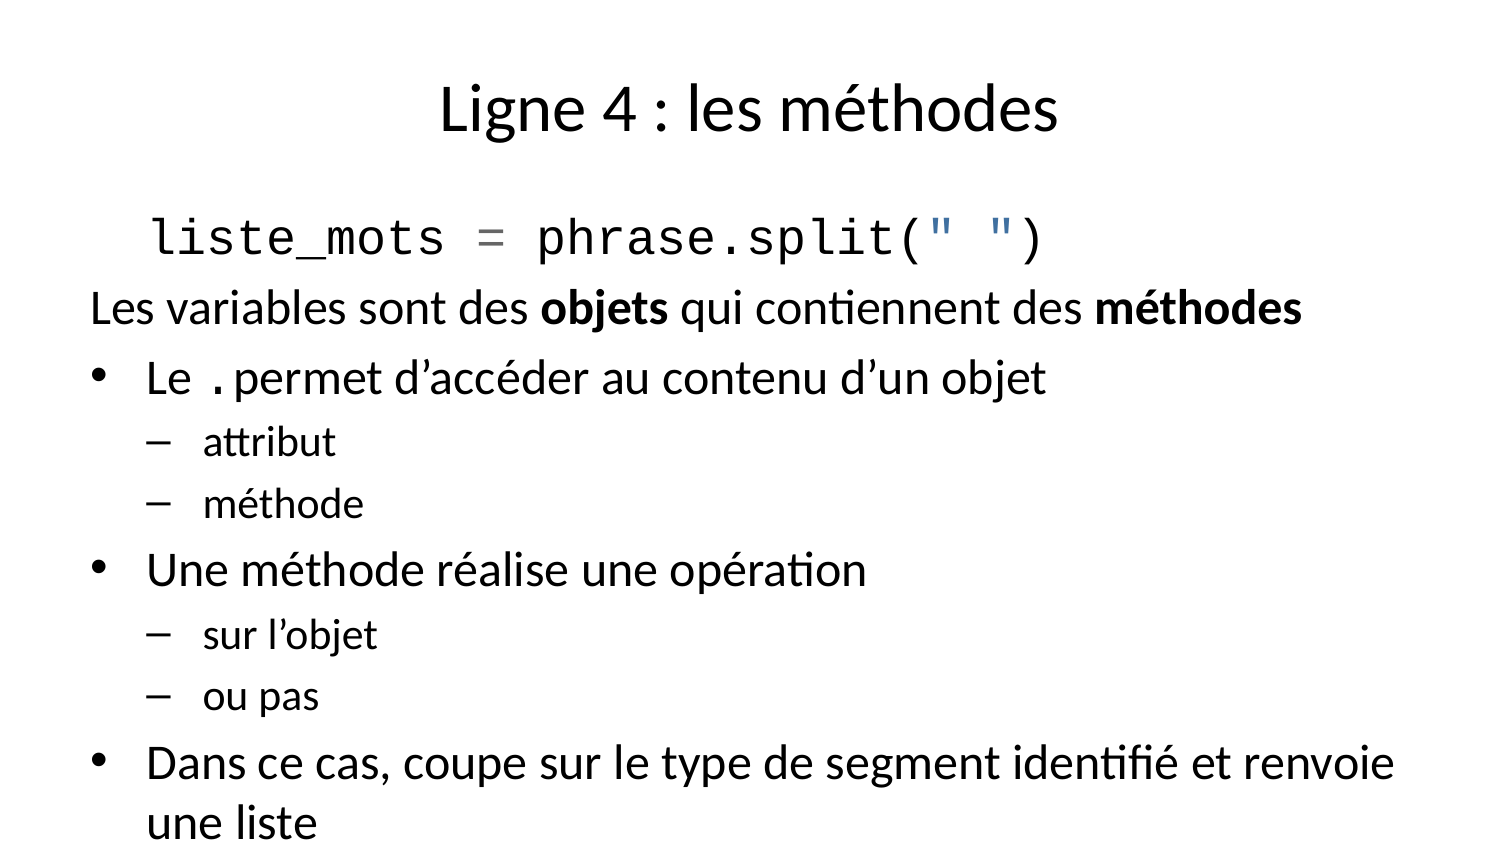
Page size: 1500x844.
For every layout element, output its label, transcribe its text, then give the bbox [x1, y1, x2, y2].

list liste_mots = phrase.split(" ") Les variables sont des objets qui contiennent des méthodes Le .permet d’accéder au contenu d’un objet attribut méthode Une méthode réalise une opération sur l’objet ou pas Dans ce cas, coupe sur le type de segment identifié et renvoie une liste Autre exemple : mettre en majuscule avec .upper() [75, 196, 1425, 754]
title Ligne 4 : les méthodes [75, 33, 1425, 175]
